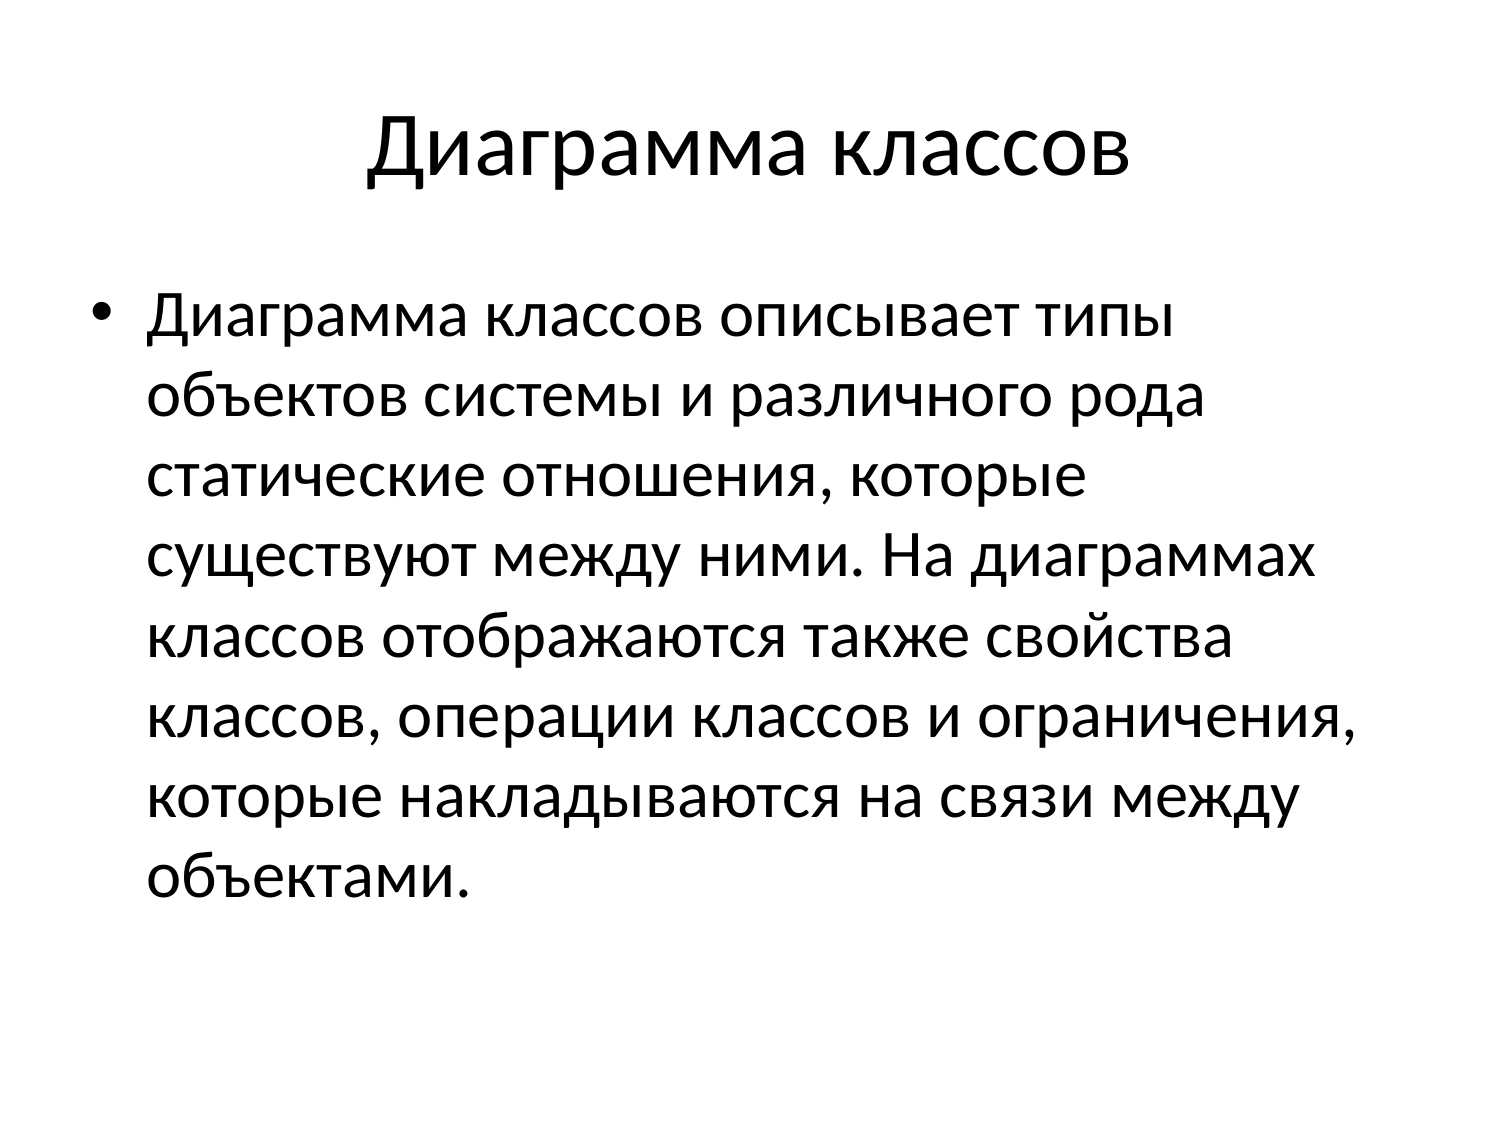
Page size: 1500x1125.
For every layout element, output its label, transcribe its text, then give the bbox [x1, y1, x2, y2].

list Диаграмма классов описывает типы объектов системы и различного рода статические отношения, которые существуют между ними. На диаграммах классов отображаются также свойства классов, операции классов и ограничения, которые накладываются на связи между объектами. [75, 262, 1425, 1005]
title Диаграмма классов [75, 45, 1425, 233]
